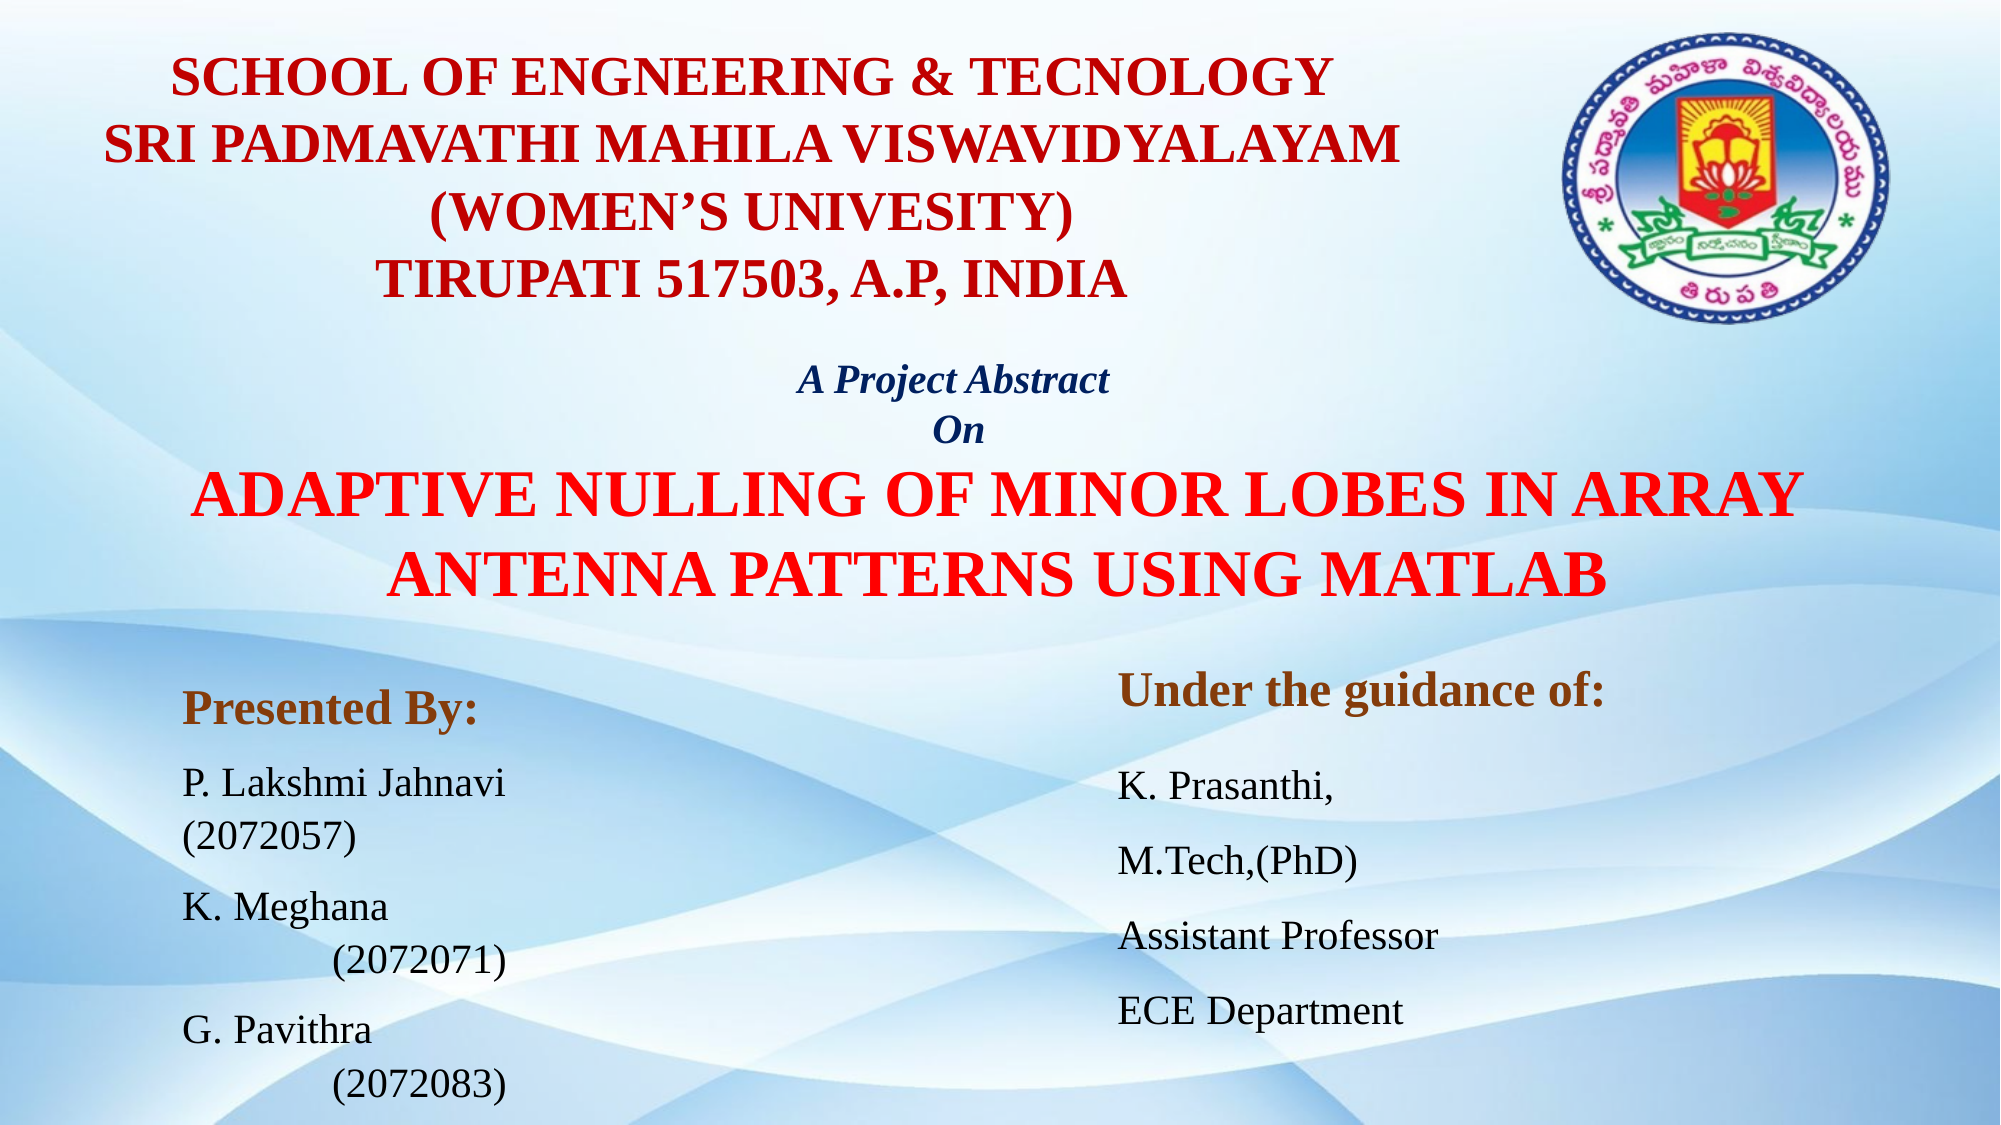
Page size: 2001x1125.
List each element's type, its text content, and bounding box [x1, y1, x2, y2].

text_box Presented By: P. Lakshmi Jahnavi (2072057) K. Meghana (2072071) G. Pavithra (2072083) K.G. Poornima (2072086) T. Rekha (2072096) [167, 663, 842, 1125]
picture [1561, 31, 1892, 329]
text_box SCHOOL OF ENGNEERING & TECNOLOGY SRI PADMAVATHI MAHILA VISWAVIDYALAYAM (WOMEN’S UNIVESITY) TIRUPATI 517503, A.P, INDIA [36, 31, 1468, 317]
text_box Under the guidance of: K. Prasanthi, M.Tech,(PhD) Assistant Professor ECE Department [1102, 618, 1648, 1041]
text_box ADAPTIVE NULLING OF MINOR LOBES IN ARRAY ANTENNA PATTERNS USING MATLAB [104, 442, 1892, 617]
text_box A Project Abstract On [783, 344, 1135, 460]
